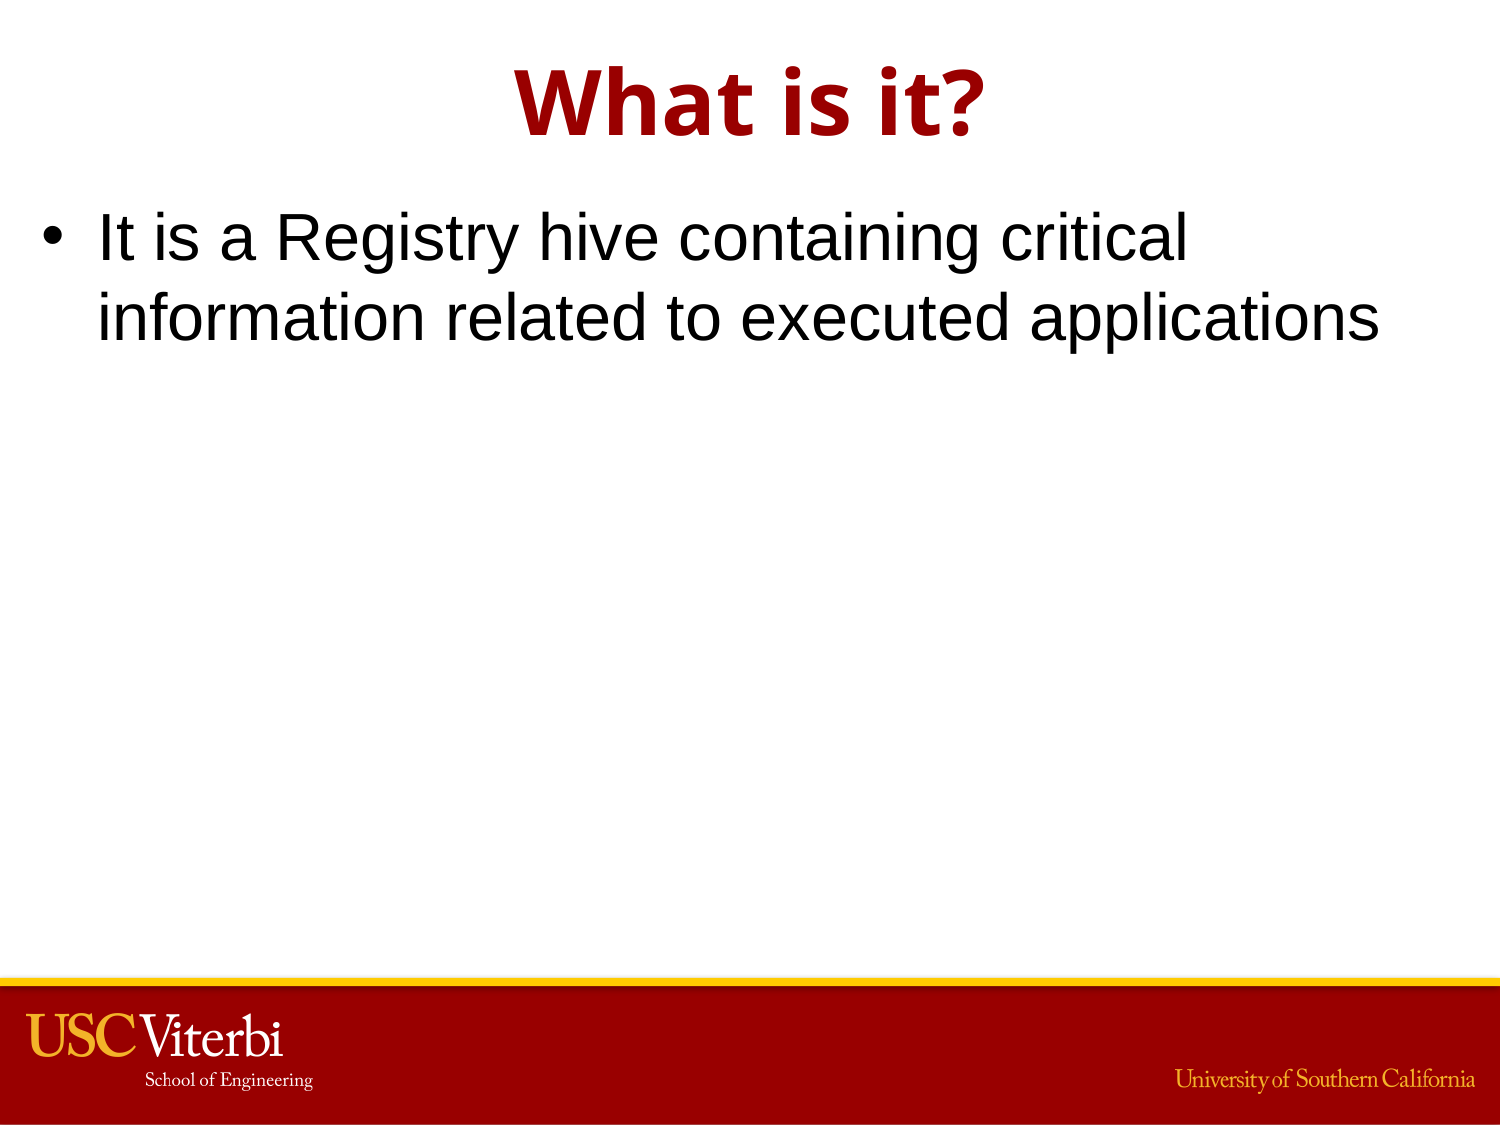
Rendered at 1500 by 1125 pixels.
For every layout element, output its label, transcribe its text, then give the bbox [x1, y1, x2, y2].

picture [26, 1013, 313, 1091]
picture [1175, 1068, 1475, 1094]
title What is it? [26, 36, 1475, 161]
list It is a Registry hive containing critical information related to executed applications [26, 186, 1475, 958]
